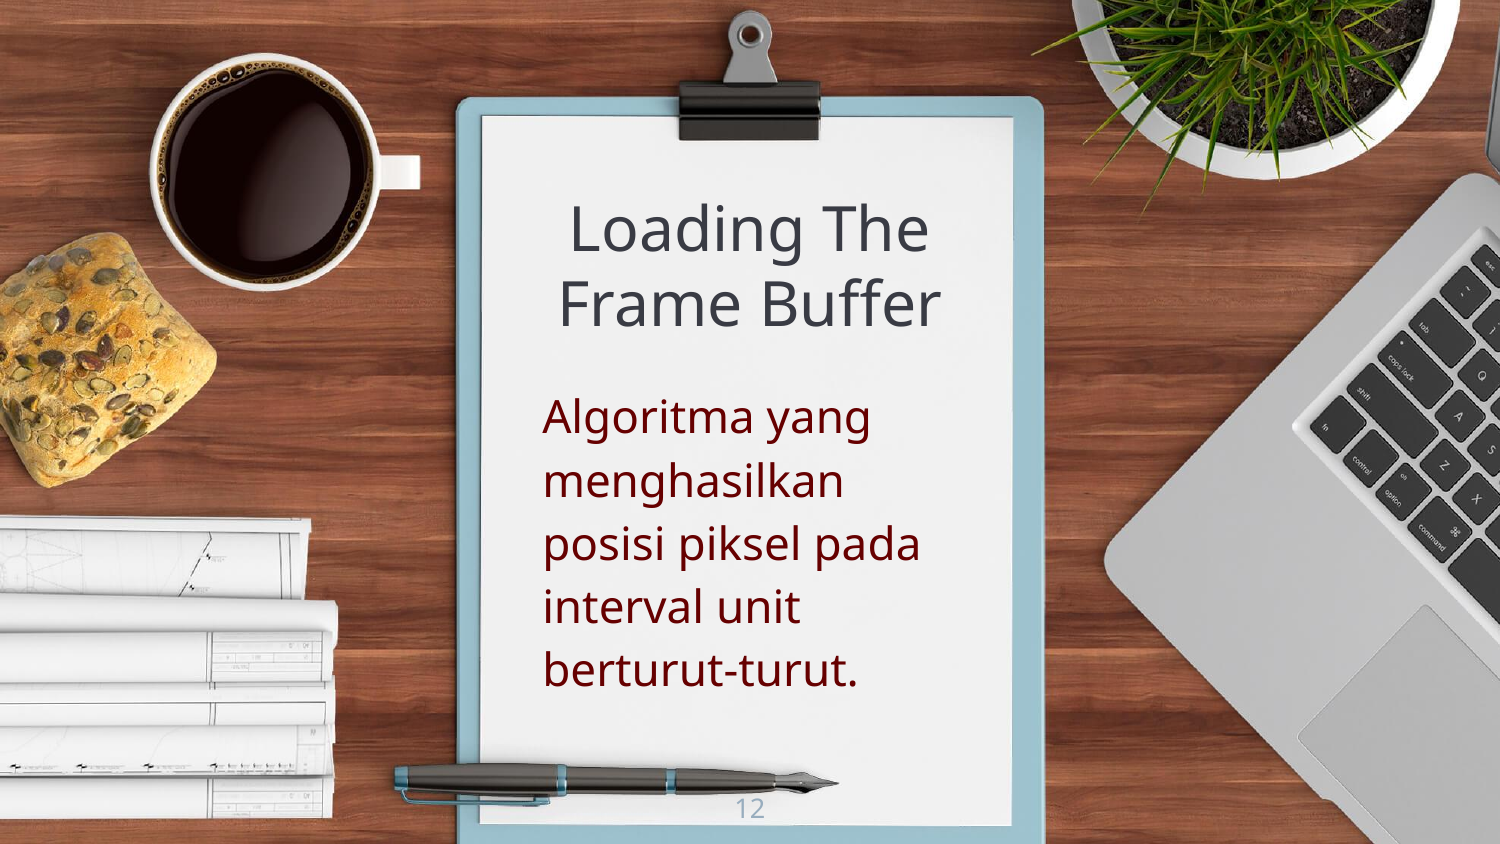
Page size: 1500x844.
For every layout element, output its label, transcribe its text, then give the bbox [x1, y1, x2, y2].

title Loading The Frame Buffer [500, 235, 1000, 339]
slide_number ‹#› [705, 775, 795, 844]
text_box Algoritma yang menghasilkan posisi piksel pada interval unit berturut-turut. [527, 364, 965, 654]
picture [0, 0, 1500, 844]
